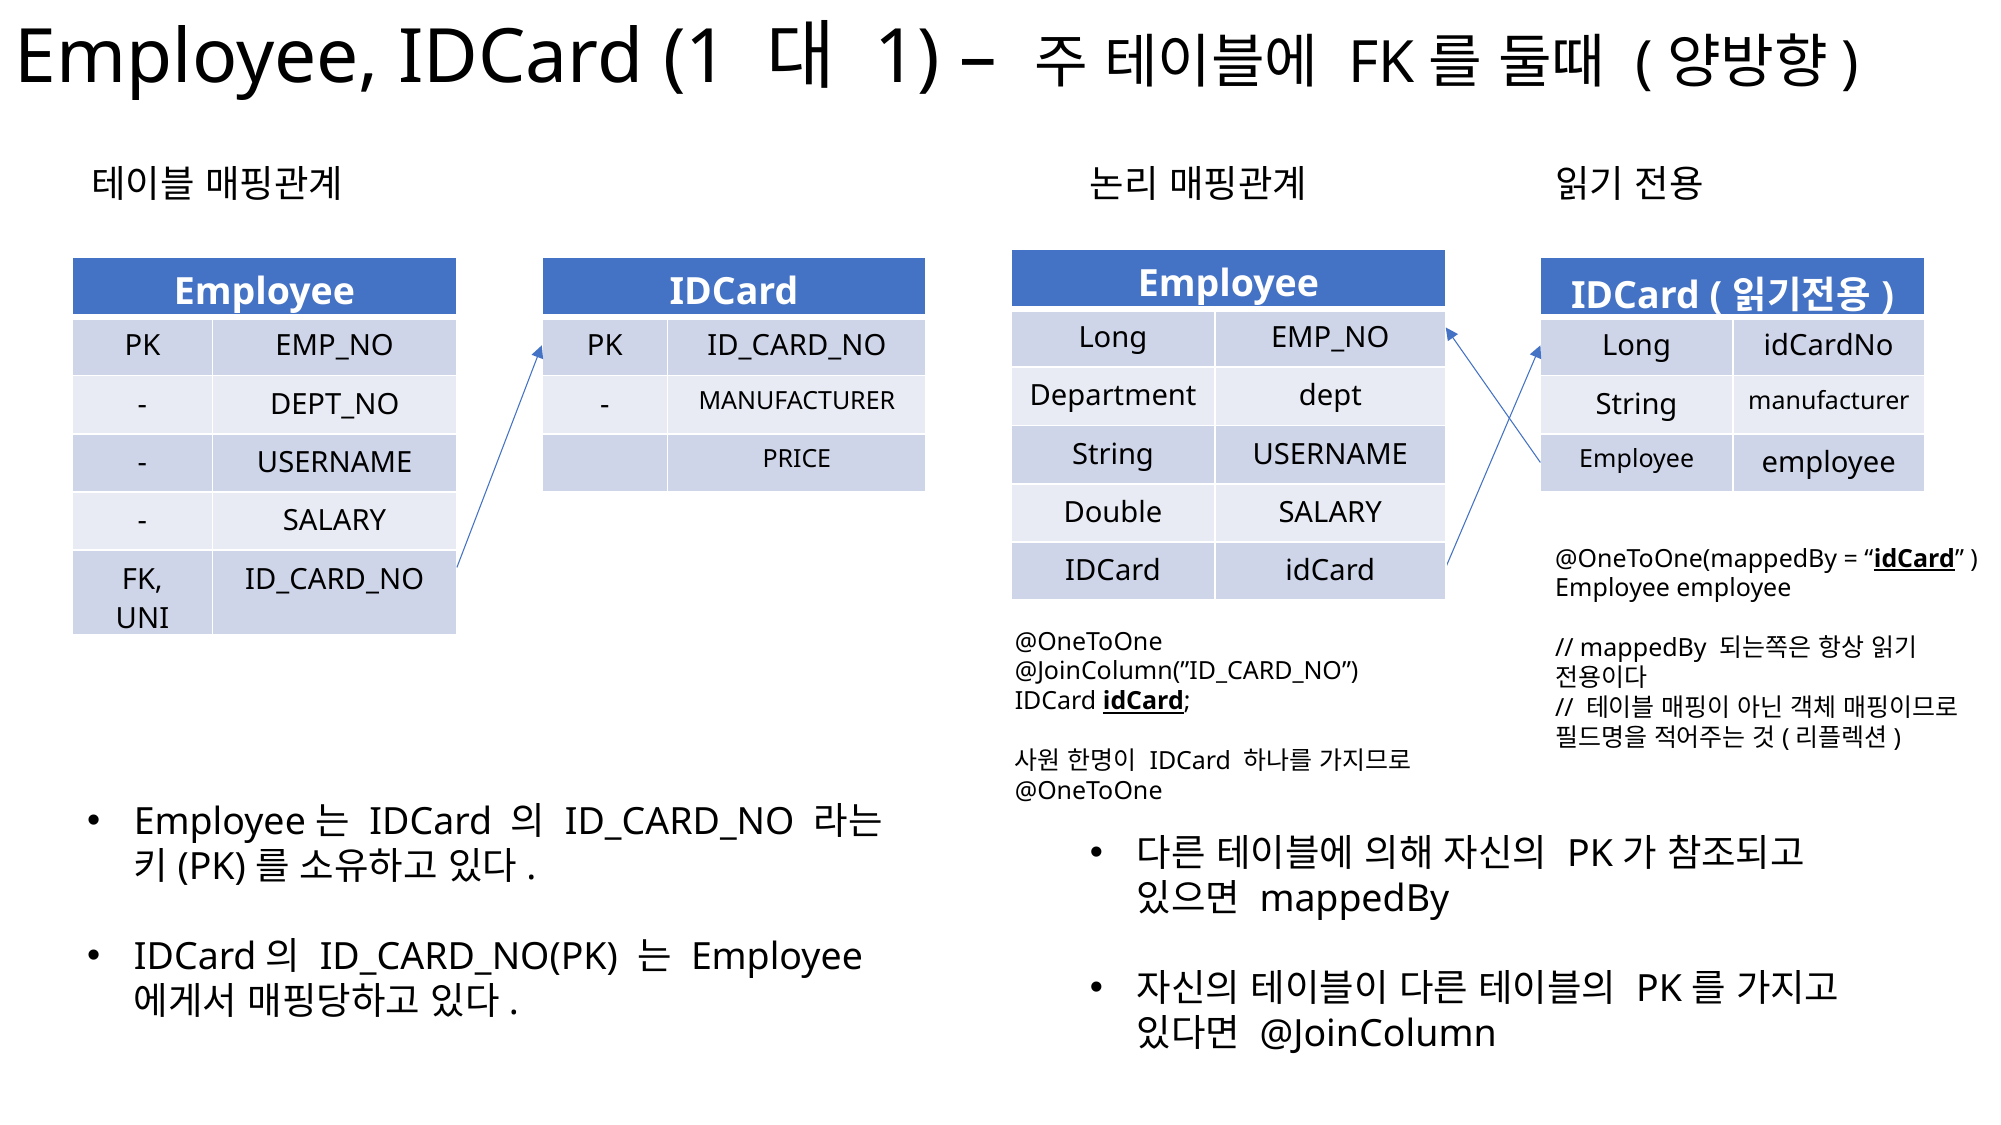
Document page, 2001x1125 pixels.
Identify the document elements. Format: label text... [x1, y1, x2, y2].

table_cell Department [1012, 368, 1214, 425]
table_cell Long [1541, 320, 1732, 375]
table_cell Long [1012, 312, 1214, 366]
table_cell - [73, 493, 212, 549]
table_cell String [1541, 376, 1732, 433]
text_box 테이블 매핑관계 [76, 152, 407, 213]
table_cell EMP_NO [1216, 312, 1445, 366]
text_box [456, 345, 542, 568]
table_cell idCardNo [1734, 320, 1924, 375]
table_cell dept [1216, 368, 1445, 425]
table_cell FK, UNI [73, 551, 212, 634]
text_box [1445, 327, 1541, 463]
table_cell [543, 435, 667, 491]
text_box Employee, IDCard (1 대 1) – 주 테이블에 FK를 둘때 (양방향) [0, 0, 2000, 105]
table_cell ID_CARD_NO [213, 551, 456, 634]
table_cell - [543, 376, 667, 433]
table_header Employee [1012, 250, 1445, 306]
table_cell PRICE [668, 435, 925, 491]
table_header Employee [73, 258, 456, 314]
text_box @OneToOne @JoinColumn(”ID_CARD_NO”) IDCard idCard; 사원 한명이 IDCard 하나를 가지므로 @OneToOne [999, 617, 1446, 812]
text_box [1445, 463, 1541, 568]
text_box Employee는 IDCard 의 ID_CARD_NO 라는 키(PK)를 소유하고 있다. IDCard의 ID_CARD_NO(PK) 는 Employee 에게서 매핑당하고 있다. [72, 789, 923, 1075]
text_box 다른 테이블에 의해 자신의 PK가 참조되고 있으면 mappedBy 자신의 테이블이 다른 테이블의 PK를 가지고 있다면 @JoinColumn [1074, 821, 1925, 1062]
text_box @OneToOne(mappedBy = “idCard” ) Employee employee // mappedBy 되는쪽은 항상 읽기 전용이다 // 테이블 매핑이 아닌 객체 매핑이므로 필드명을 적어주는 것(리플렉션) [1540, 534, 2000, 759]
table_cell DEPT_NO [213, 376, 456, 433]
table_cell PK [543, 320, 667, 375]
table_cell - [73, 376, 212, 433]
table_cell MANUFACTURER [668, 376, 925, 433]
table_header IDCard [543, 258, 925, 314]
table_cell Double [1012, 485, 1214, 541]
text_box 논리 매핑관계 [1074, 152, 1406, 213]
table_cell PK [73, 320, 212, 375]
table_cell employee [1734, 435, 1924, 491]
table_cell SALARY [1216, 485, 1445, 541]
table_cell USERNAME [1216, 426, 1445, 483]
table_cell EMP_NO [213, 320, 456, 375]
table_cell IDCard [1012, 543, 1214, 599]
table_cell SALARY [213, 493, 456, 549]
text_box 읽기 전용 [1540, 152, 1871, 213]
table_cell idCard [1216, 543, 1445, 599]
table_cell String [1012, 426, 1214, 483]
table_cell Employee [1541, 435, 1732, 491]
table_cell manufacturer [1734, 376, 1924, 433]
table_header IDCard (읽기전용) [1541, 258, 1924, 314]
table_cell USERNAME [213, 435, 456, 491]
table_cell ID_CARD_NO [668, 320, 925, 375]
table_cell - [73, 435, 212, 491]
